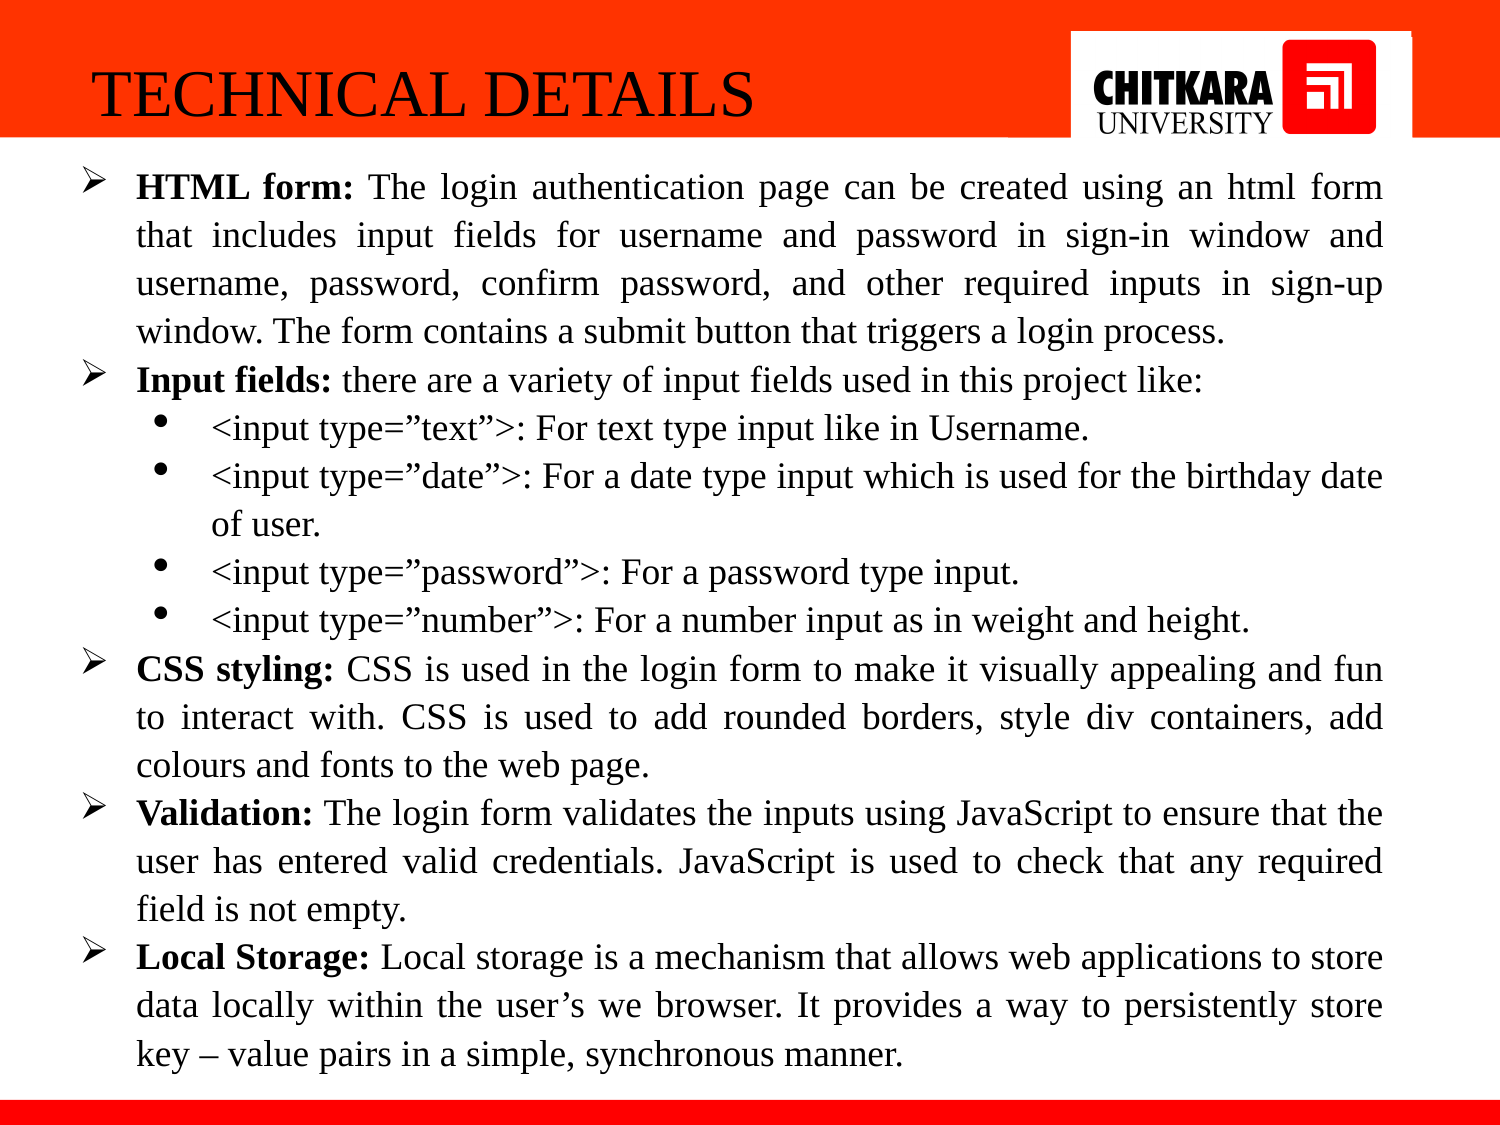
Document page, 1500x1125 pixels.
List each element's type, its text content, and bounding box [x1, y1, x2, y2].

text_box HTML form: The login authentication page can be created using an html form that includes input fields for username and password in sign-in window and username, password, confirm password, and other required inputs in sign-up window. The form contains a submit button that triggers a login process. Input fields: there are a variety of input fields used in this project like: <input type=”text”>: For text type input like in Username. <input type=”date”>: For a date type input which is used for the birthday date of user. <input type=”password”>: For a password type input. <input type=”number”>: For a number input as in weight and height. CSS styling: CSS is used in the login form to make it visually appealing and fun to interact with. CSS is used to add rounded borders, style div containers, add colours and fonts to the web page. Validation: The login form validates the inputs using JavaScript to ensure that the user has entered valid credentials. JavaScript is used to check that any required field is not empty. Local Storage: Local storage is a mechanism that allows web applications to store data locally within the user’s we browser. It provides a way to persistently store key – value pairs in a simple, synchronous manner. [64, 151, 1400, 1081]
text_box TECHNICAL DETAILS [76, 42, 963, 138]
picture [1074, 37, 1391, 138]
